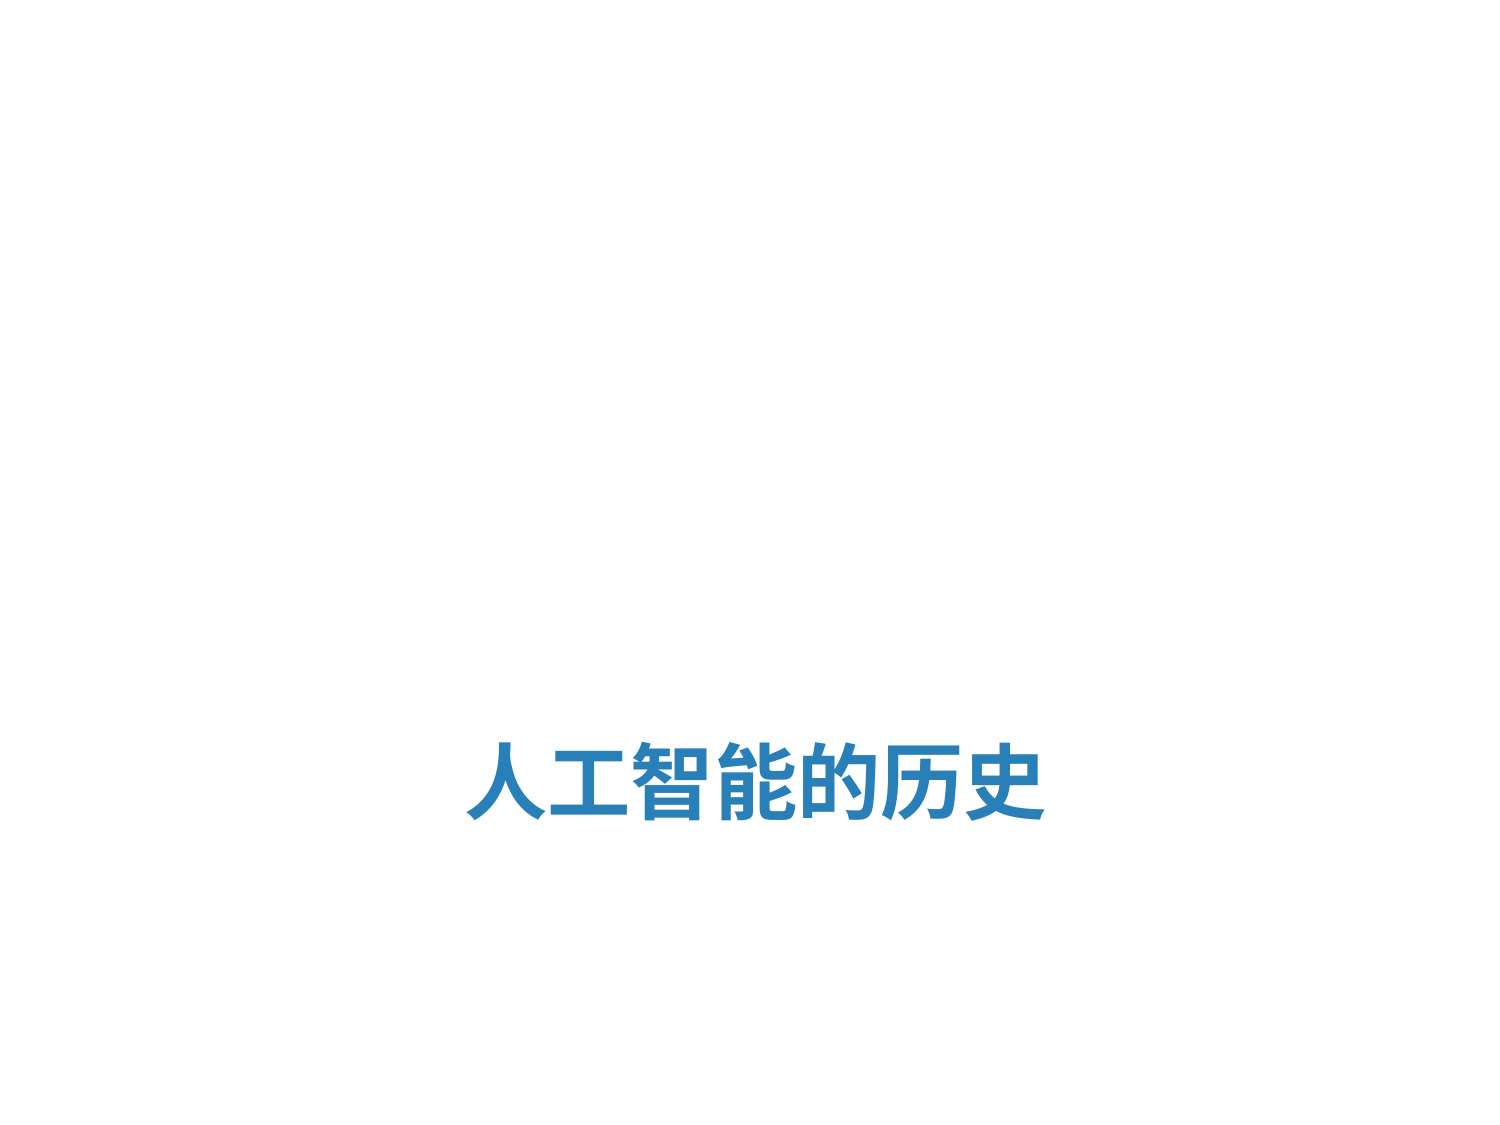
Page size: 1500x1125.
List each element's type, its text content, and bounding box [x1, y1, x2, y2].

title 人工智能的历史 [118, 722, 1394, 947]
